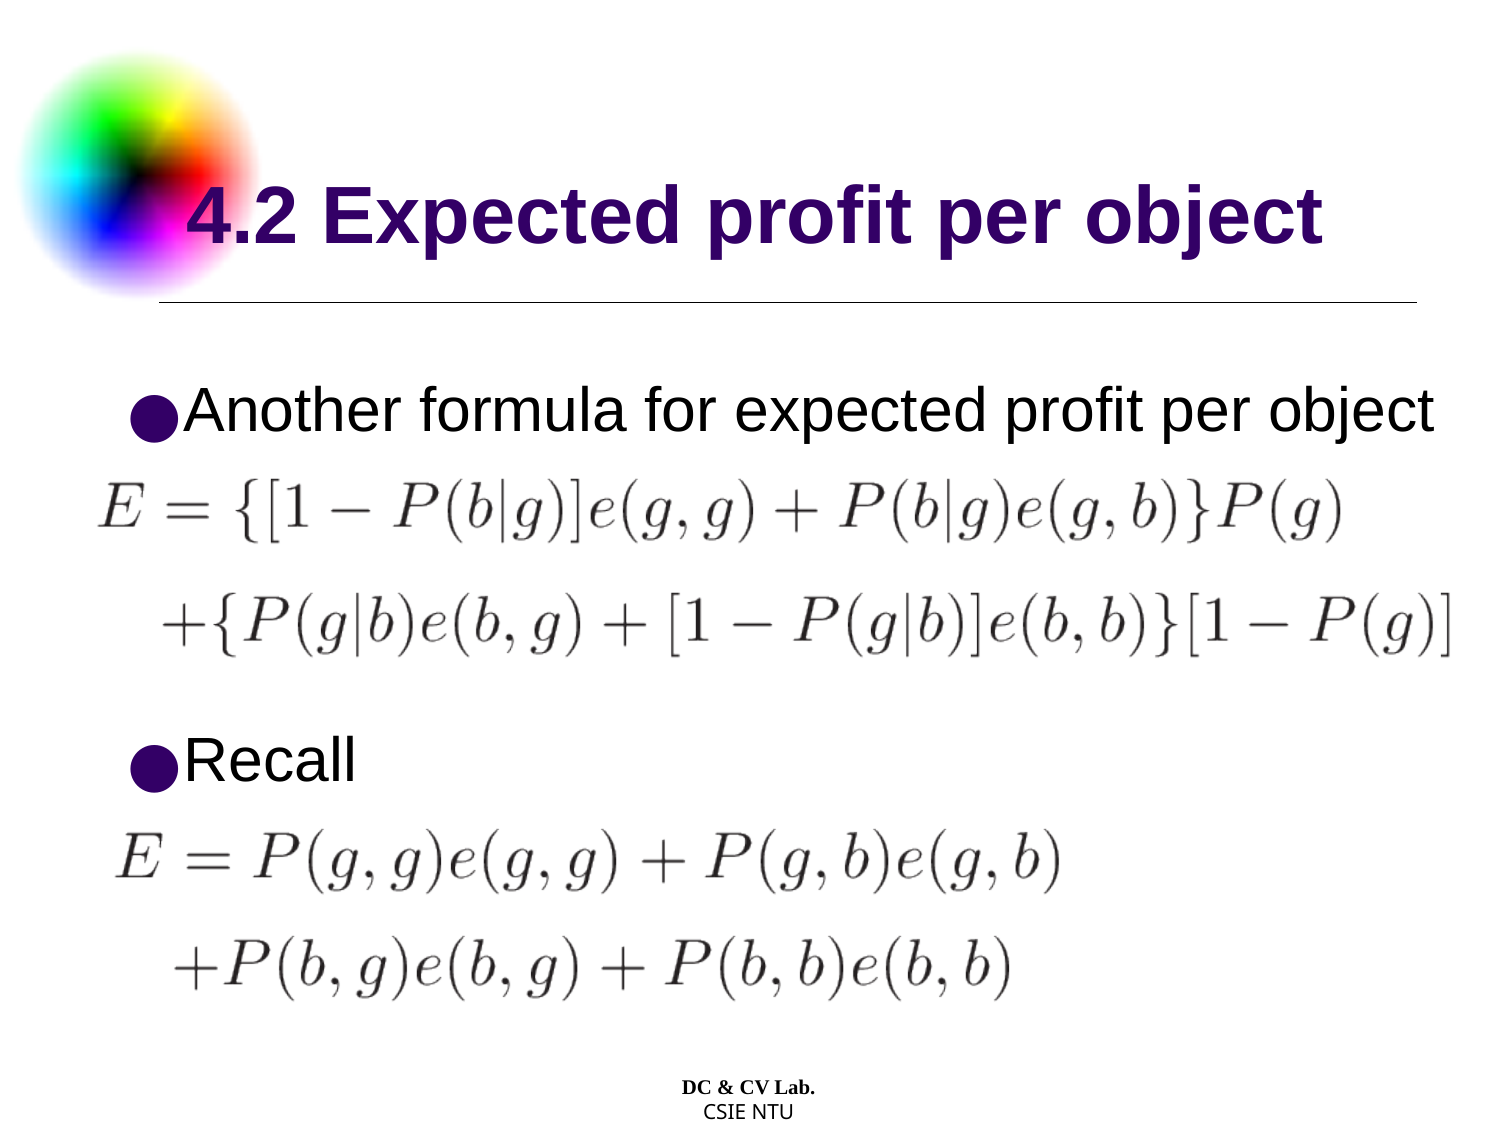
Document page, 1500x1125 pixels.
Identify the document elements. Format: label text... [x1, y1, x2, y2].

list Another formula for expected profit per object Recall [112, 361, 1463, 1059]
picture [0, 42, 272, 318]
footer DC & CV Lab. CSIE NTU [511, 1066, 987, 1125]
picture [109, 821, 1075, 900]
picture [88, 471, 1350, 549]
picture [151, 585, 1464, 663]
title 4.2 Expected profit per object [171, 54, 1500, 268]
picture [165, 928, 1019, 1007]
